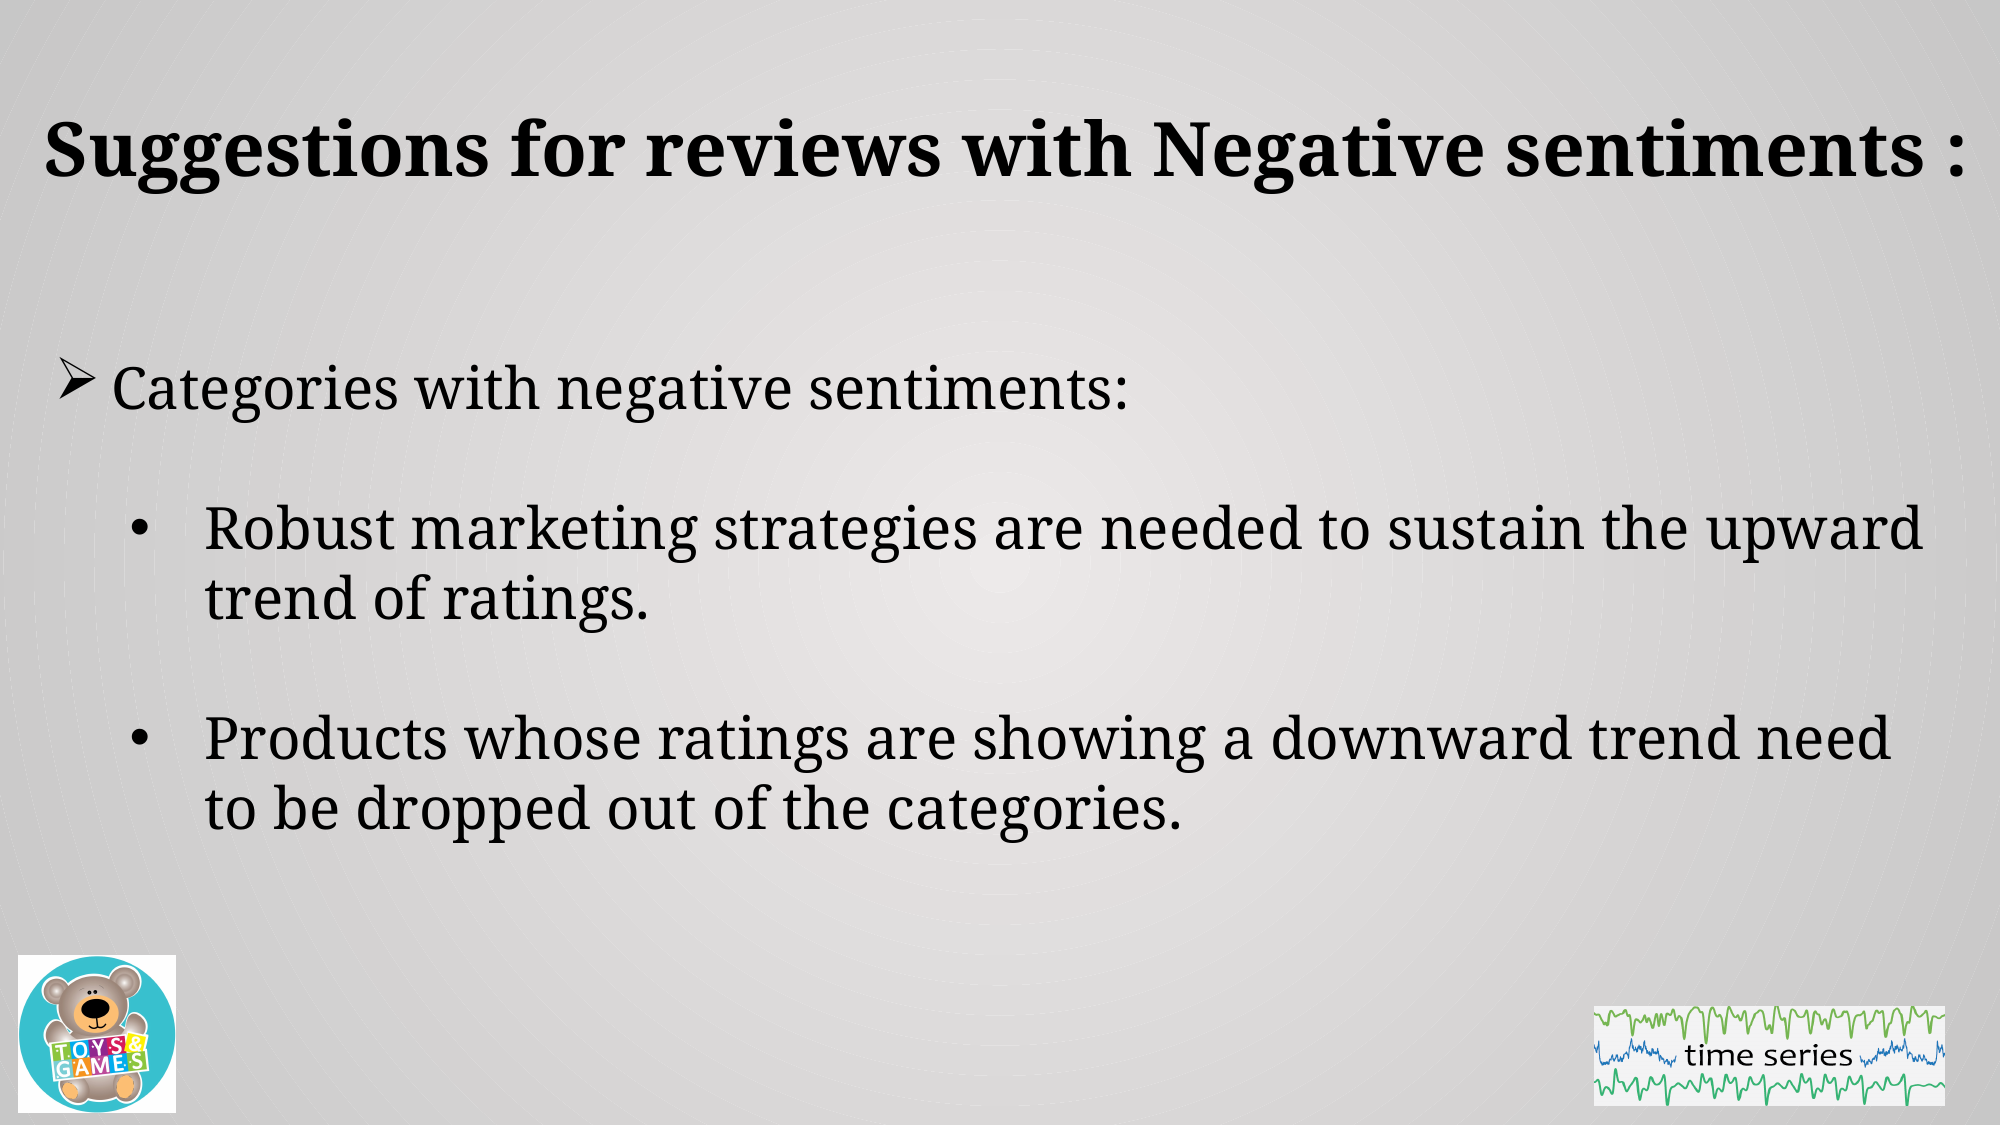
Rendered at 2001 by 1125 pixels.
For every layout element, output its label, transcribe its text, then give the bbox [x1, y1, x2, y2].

picture [18, 955, 176, 1113]
picture [1593, 1006, 1945, 1106]
text_box Suggestions for reviews with Negative sentiments : [30, 94, 1985, 200]
text_box Categories with negative sentiments: Robust marketing strategies are needed to sustain the upward trend of ratings. Products whose ratings are showing a downward trend need to be dropped out of the categories. [39, 343, 1960, 849]
